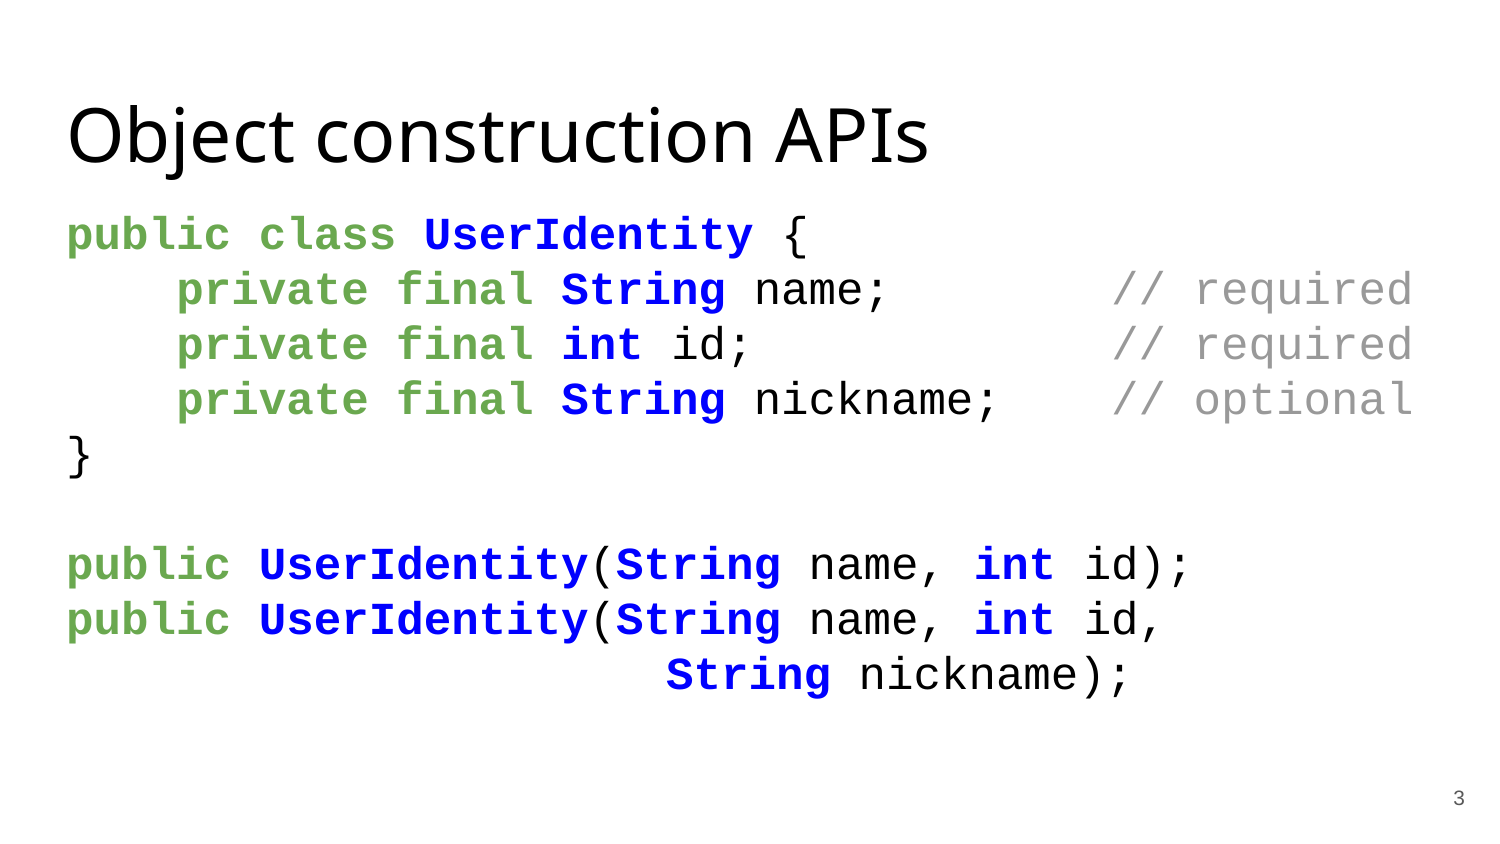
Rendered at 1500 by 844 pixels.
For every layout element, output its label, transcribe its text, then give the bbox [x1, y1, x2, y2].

list public class UserIdentity { private final String name; // required private final int id; // required private final String nickname; // optional } public UserIdentity(String name, int id); public UserIdentity(String name, int id, String nickname); [51, 189, 1449, 750]
slide_number ‹#› [1389, 764, 1480, 830]
title Object construction APIs [51, 72, 1449, 167]
